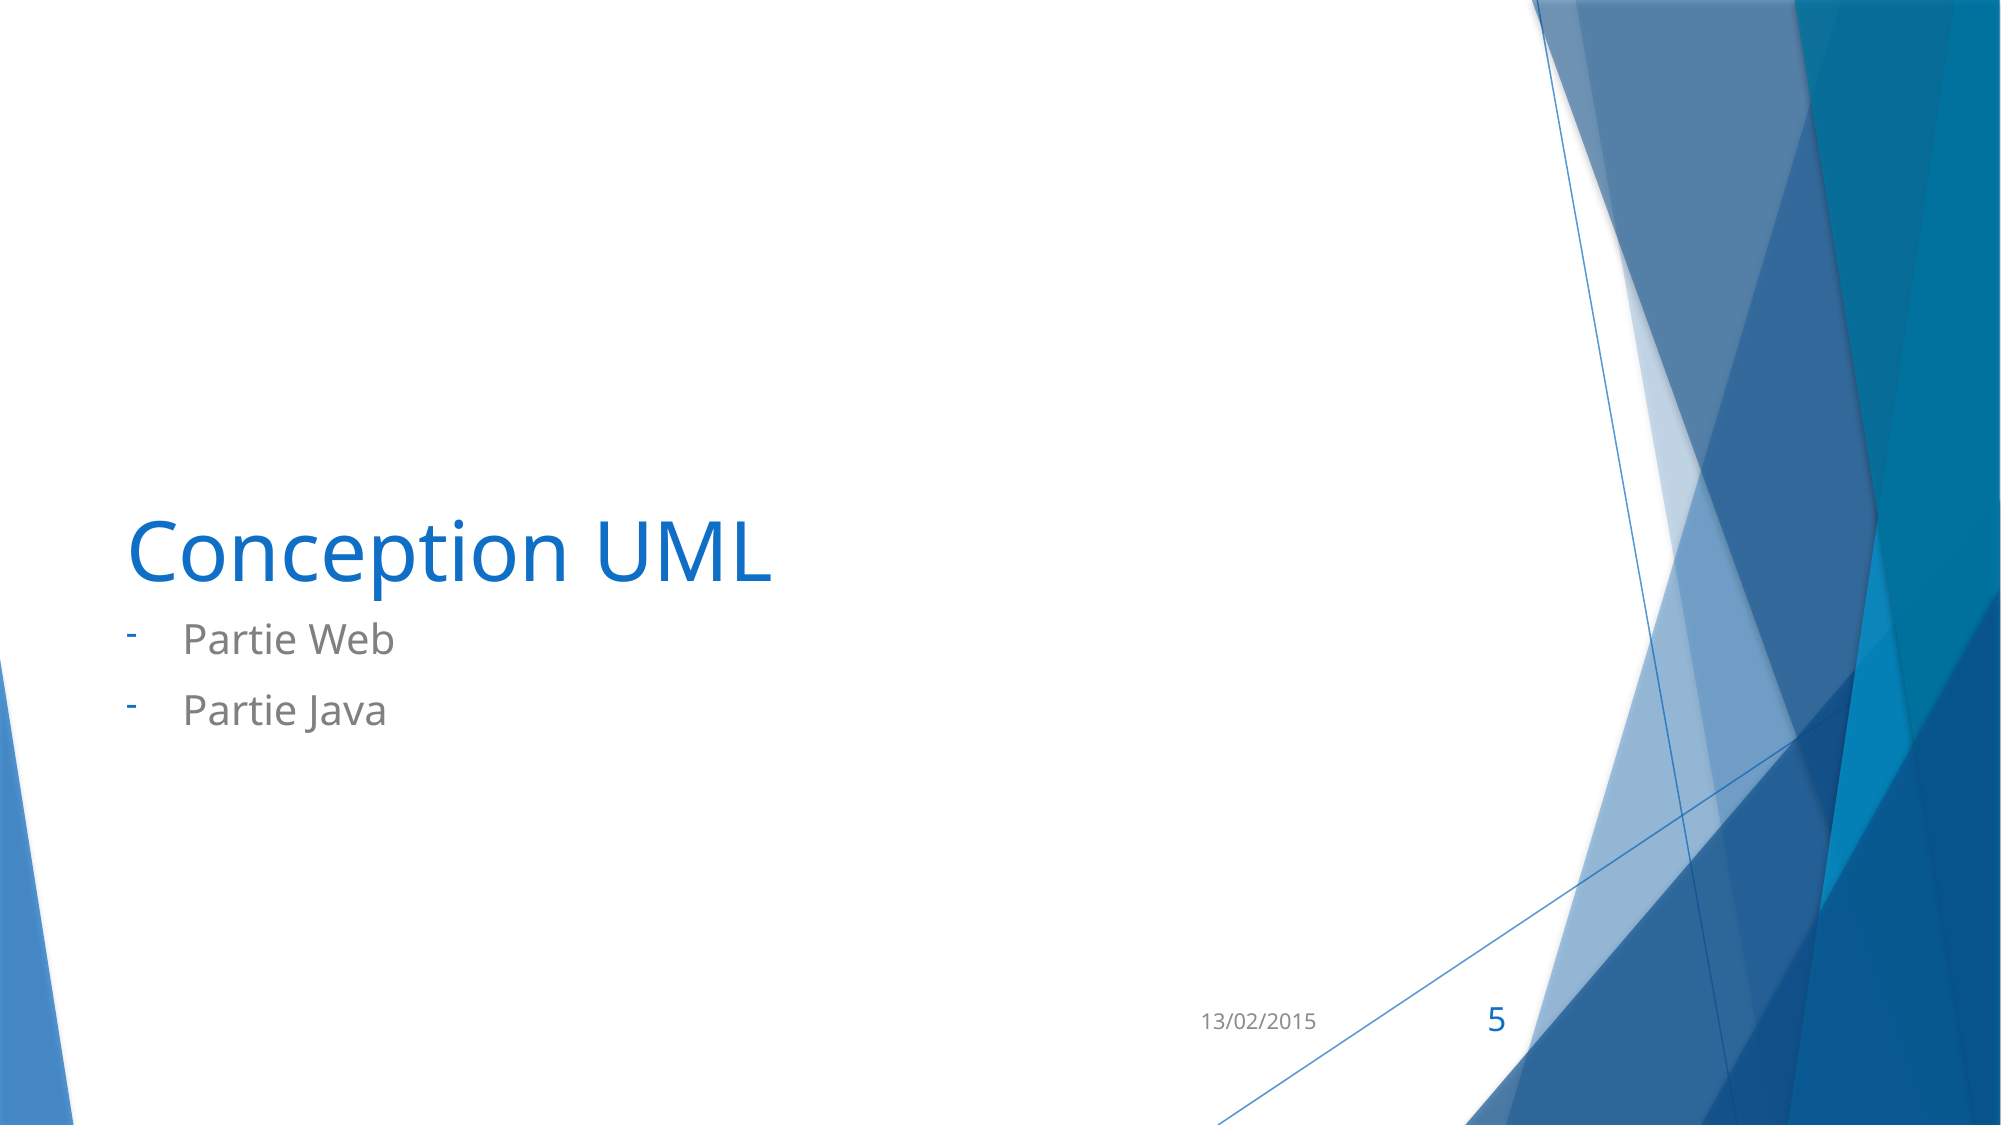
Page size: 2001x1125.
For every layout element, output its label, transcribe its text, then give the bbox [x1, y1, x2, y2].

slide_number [1181, 991, 1332, 1051]
slide_number 5 [1409, 991, 1522, 1051]
title Conception UML [111, 305, 1522, 605]
list Partie Web Partie Java [111, 605, 1522, 747]
